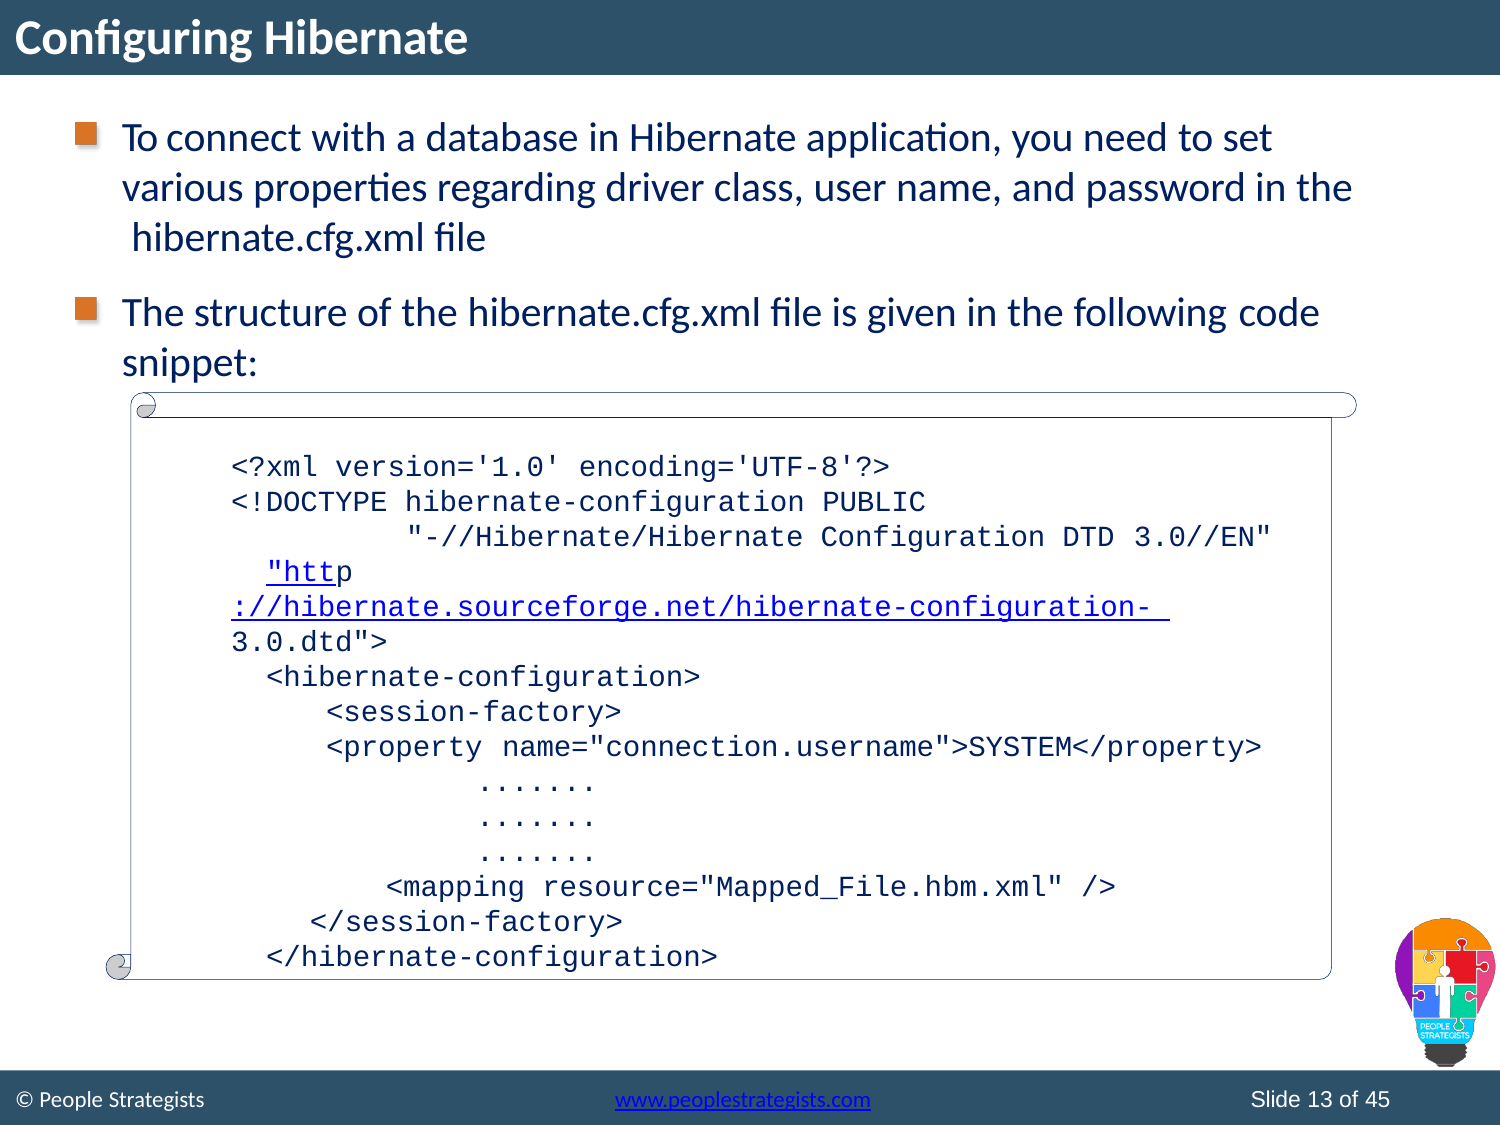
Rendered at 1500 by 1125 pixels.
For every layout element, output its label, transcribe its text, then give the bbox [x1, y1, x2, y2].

text_box [75, 297, 102, 327]
text_box [118, 972, 130, 980]
text_box To connect with a database in Hibernate application, you need to set various properties regarding driver class, user name, and password in the hibernate.cfg.xml file The structure of the hibernate.cfg.xml file is given in the following code snippet: <?xml version='1.0' encoding='UTF-8'?> <!DOCTYPE hibernate-configuration PUBLIC "-//Hibernate/Hibernate Configuration DTD 3.0//EN" "http://hibernate.sourceforge.net/hibernate-configuration- 3.0.dtd"> <hibernate-configuration> <session-factory> <property name="connection.username">SYSTEM</property> ....... ....... ....... <mapping resource="Mapped_File.hbm.xml" /> </session-factory> </hibernate-configuration> [119, 109, 1362, 972]
title Configuring Hibernate [12, 4, 1488, 193]
slide_number Slide 13 of 45 [1248, 1086, 1393, 1125]
text_box [106, 954, 121, 980]
text_box [121, 972, 1331, 980]
slide_number www.peoplestrategists.com [612, 1088, 879, 1125]
footer © People Strategists [12, 1088, 209, 1125]
picture [1390, 913, 1500, 1071]
